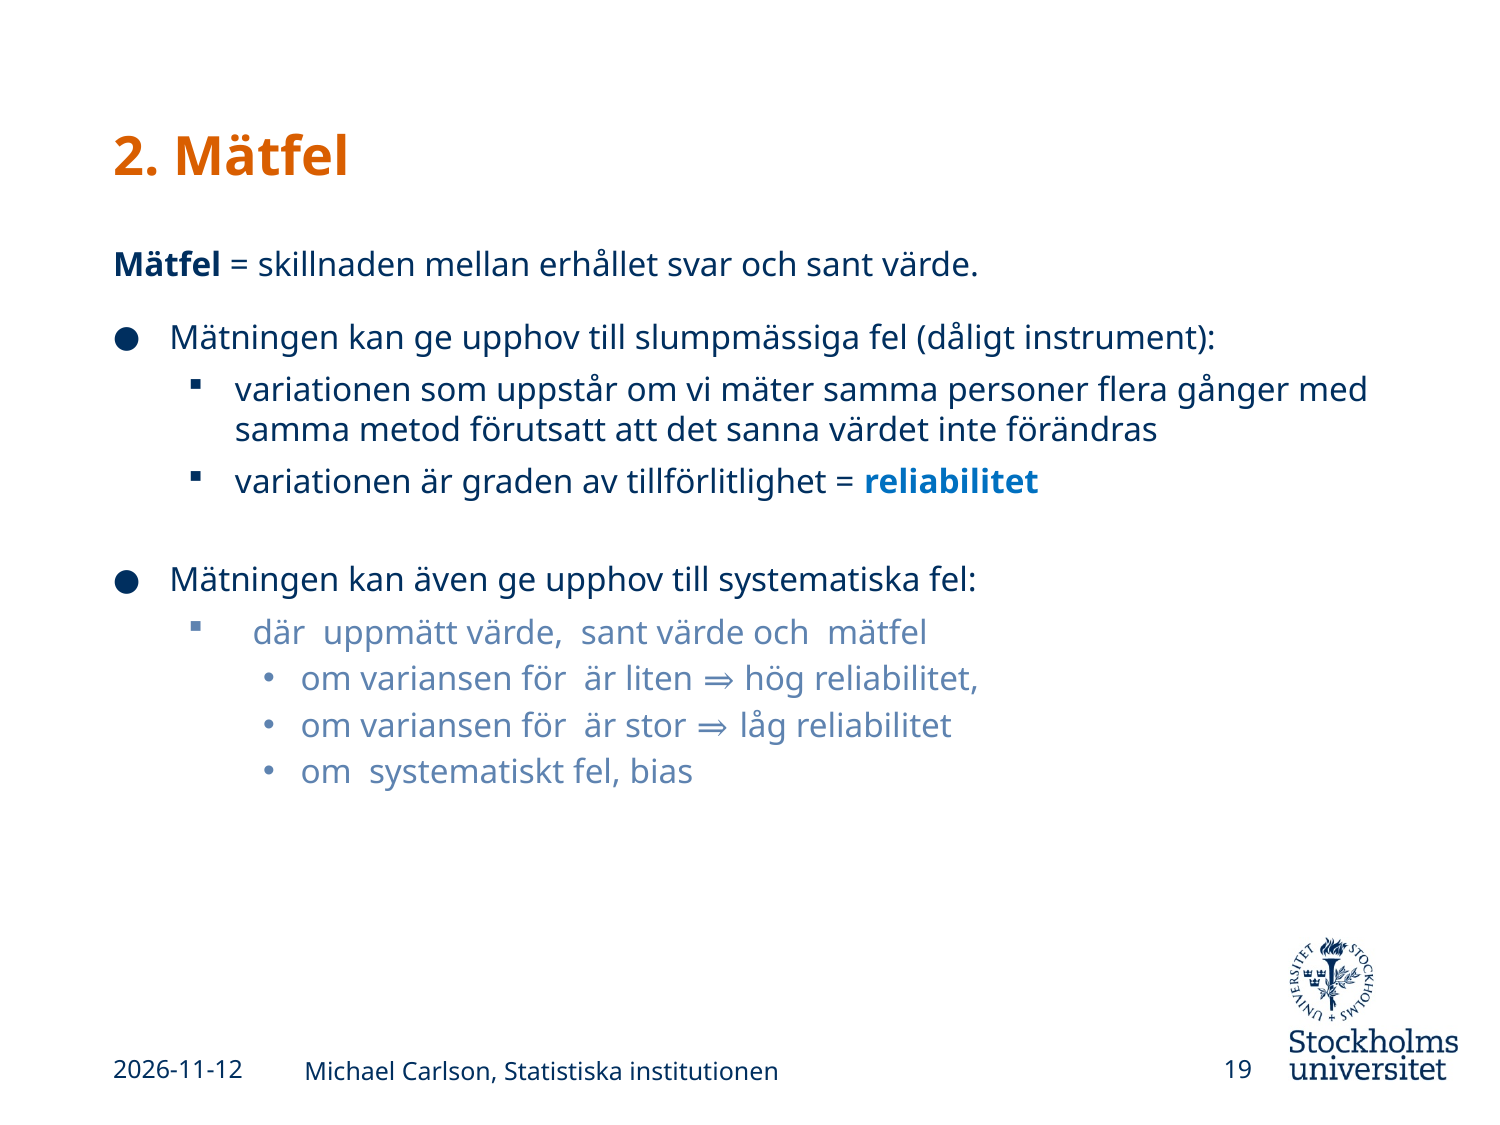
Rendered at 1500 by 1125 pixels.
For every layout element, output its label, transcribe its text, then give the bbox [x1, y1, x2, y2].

slide_number 19 [1033, 1047, 1268, 1094]
title 2. Mätfel [98, 63, 1402, 195]
picture [1288, 937, 1458, 1088]
footer Michael Carlson, Statistiska institutionen [289, 1047, 1027, 1094]
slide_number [98, 1047, 283, 1094]
